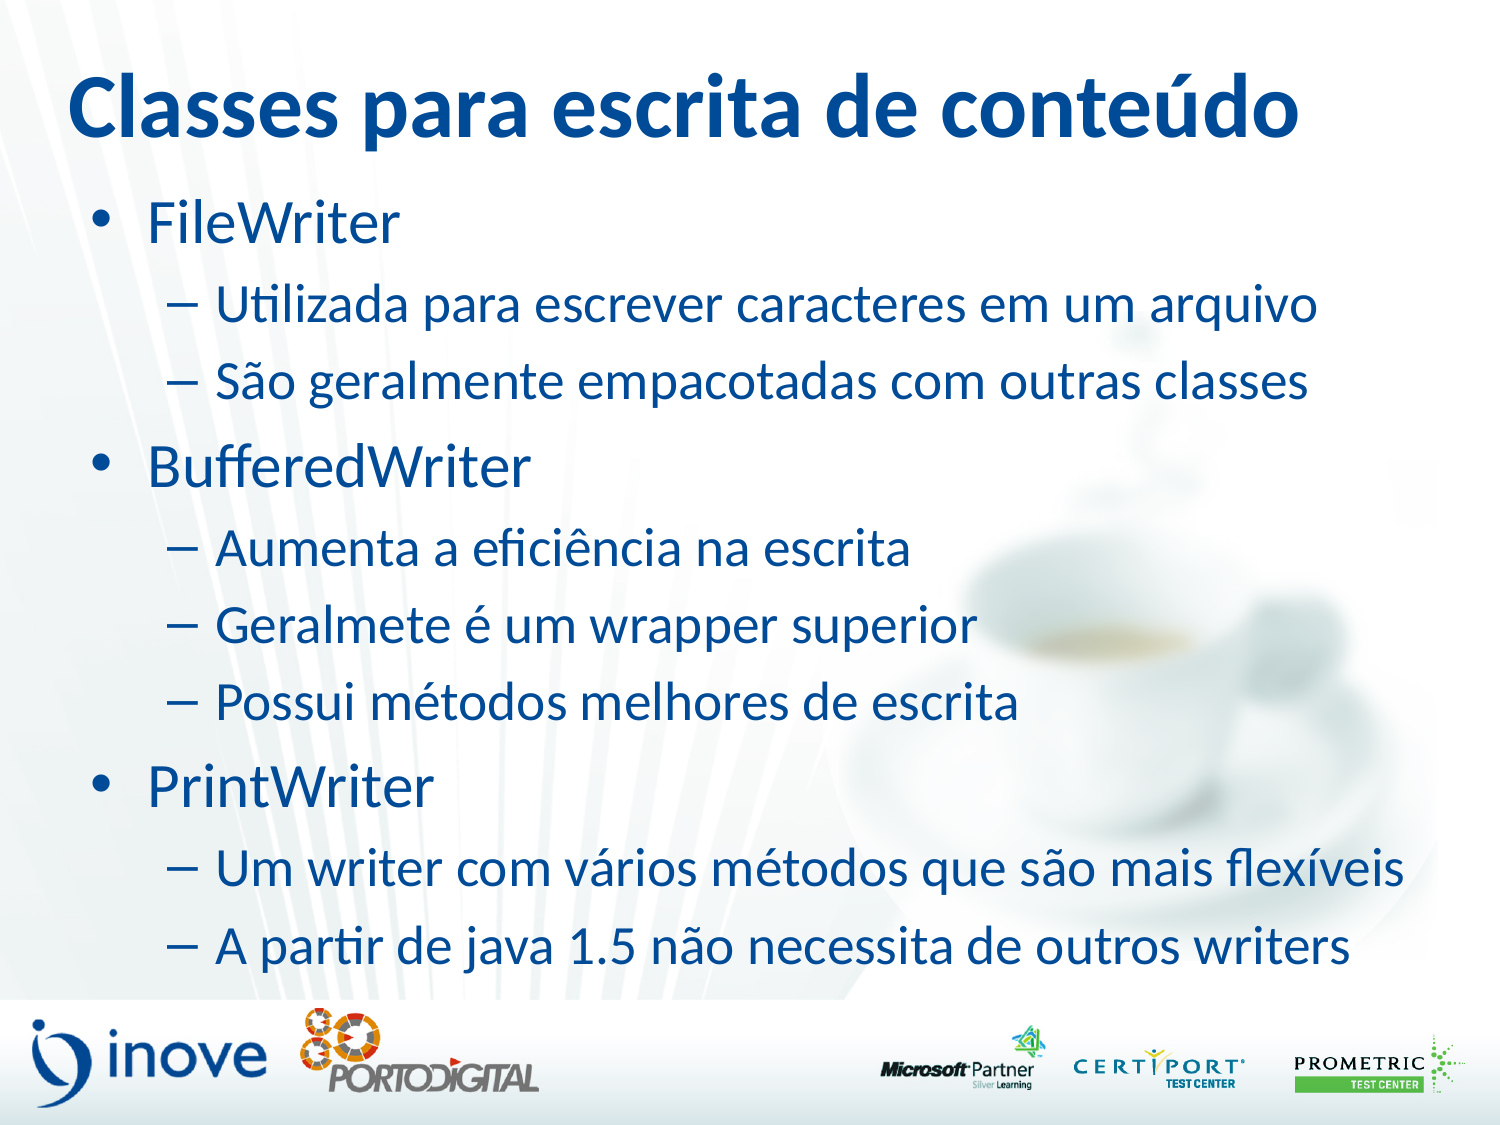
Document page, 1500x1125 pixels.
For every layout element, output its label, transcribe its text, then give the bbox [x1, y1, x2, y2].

picture [0, 0, 1500, 1125]
title Classes para escrita de conteúdo [53, 7, 1436, 195]
list FileWriter Utilizada para escrever caracteres em um arquivo São geralmente empacotadas com outras classes BufferedWriter Aumenta a eficiência na escrita Geralmete é um wrapper superior Possui métodos melhores de escrita PrintWriter Um writer com vários métodos que são mais flexíveis A partir de java 1.5 não necessita de outros writers [75, 195, 1425, 1024]
